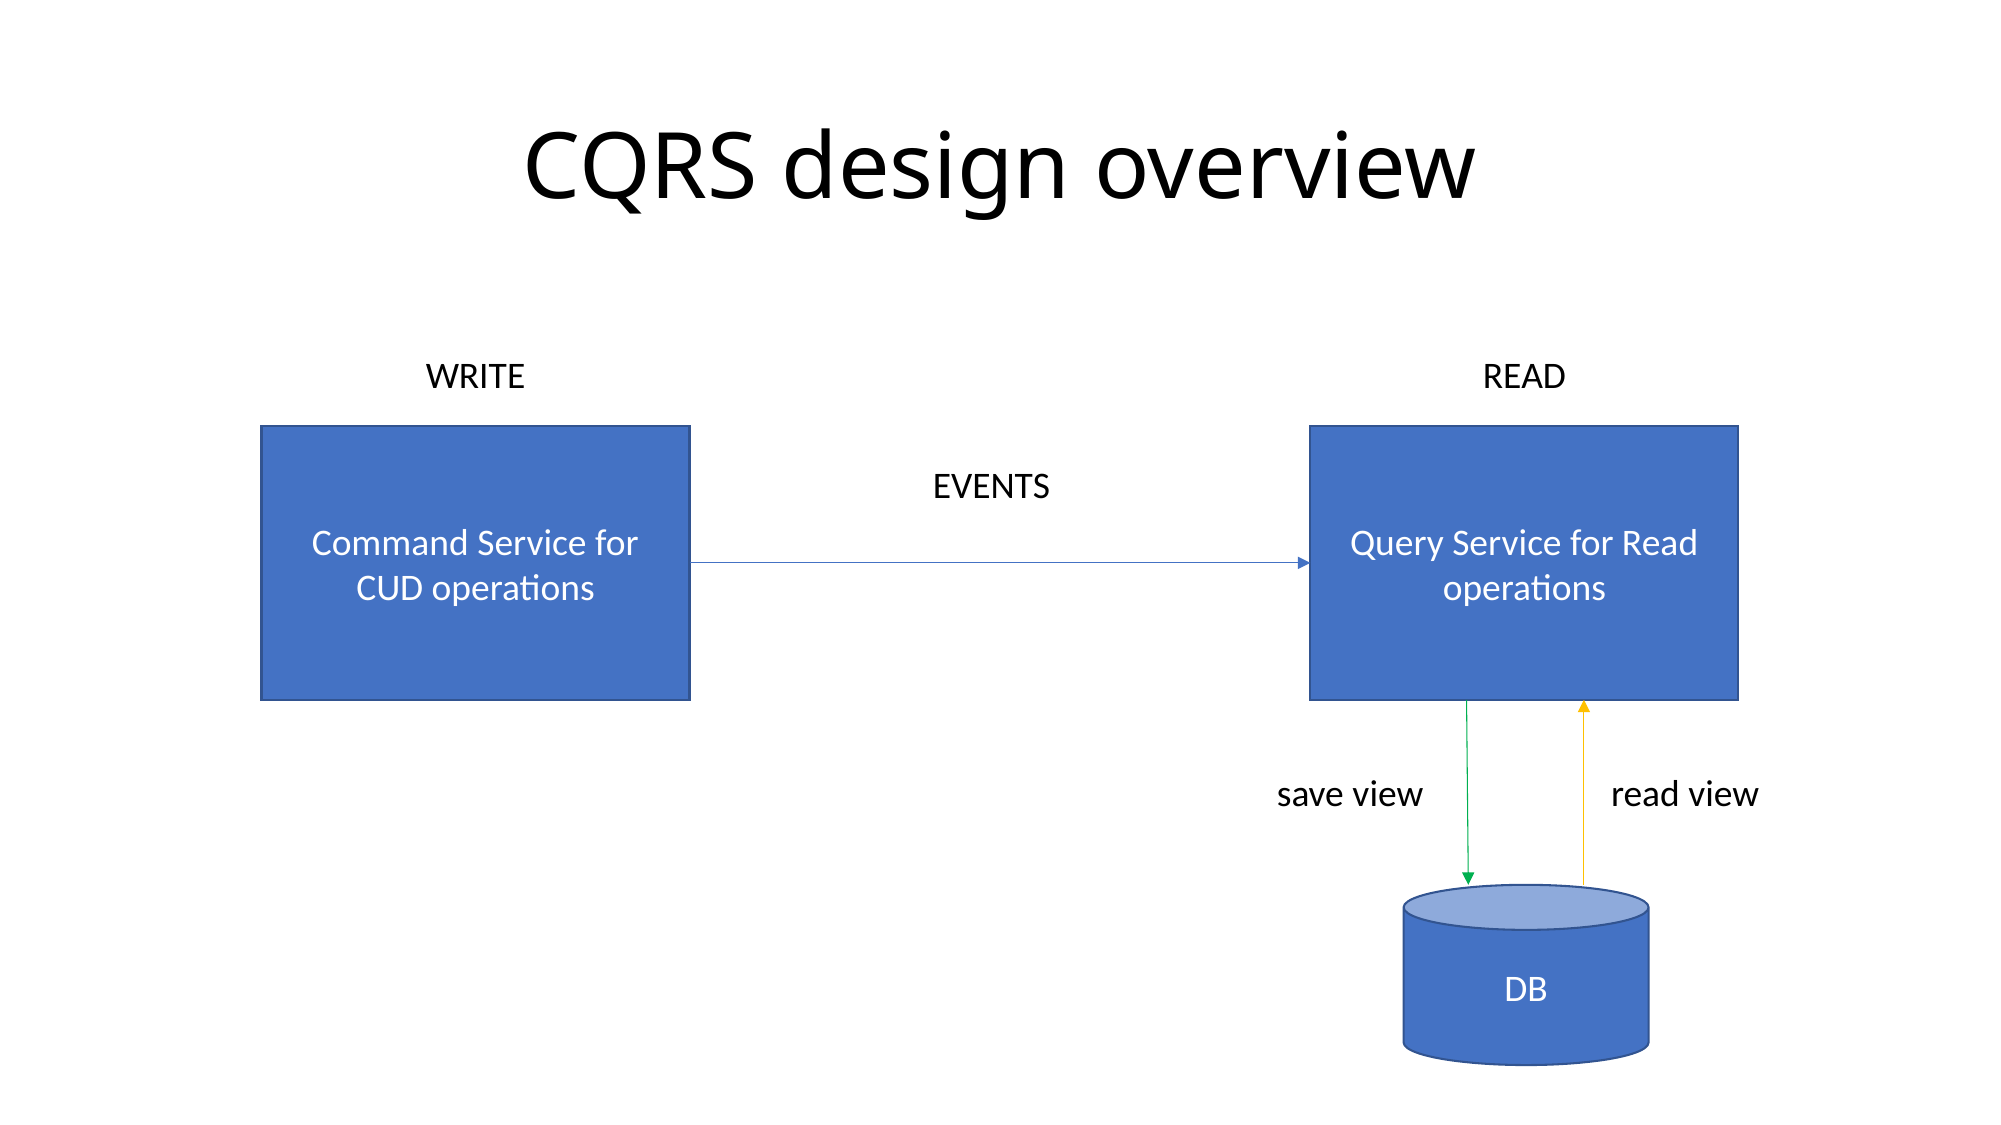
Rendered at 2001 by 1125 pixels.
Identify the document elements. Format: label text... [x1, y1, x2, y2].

text_box EVENTS [918, 453, 1187, 514]
text_box Command Service for CUD operations [260, 425, 691, 701]
title CQRS design overview [137, 59, 1863, 278]
text_box DB [1402, 883, 1650, 1067]
text_box read view [1596, 761, 1792, 822]
text_box WRITE [261, 343, 690, 404]
text_box READ [1310, 343, 1739, 404]
text_box Query Service for Read operations [1309, 425, 1739, 701]
text_box save view [1262, 761, 1441, 822]
